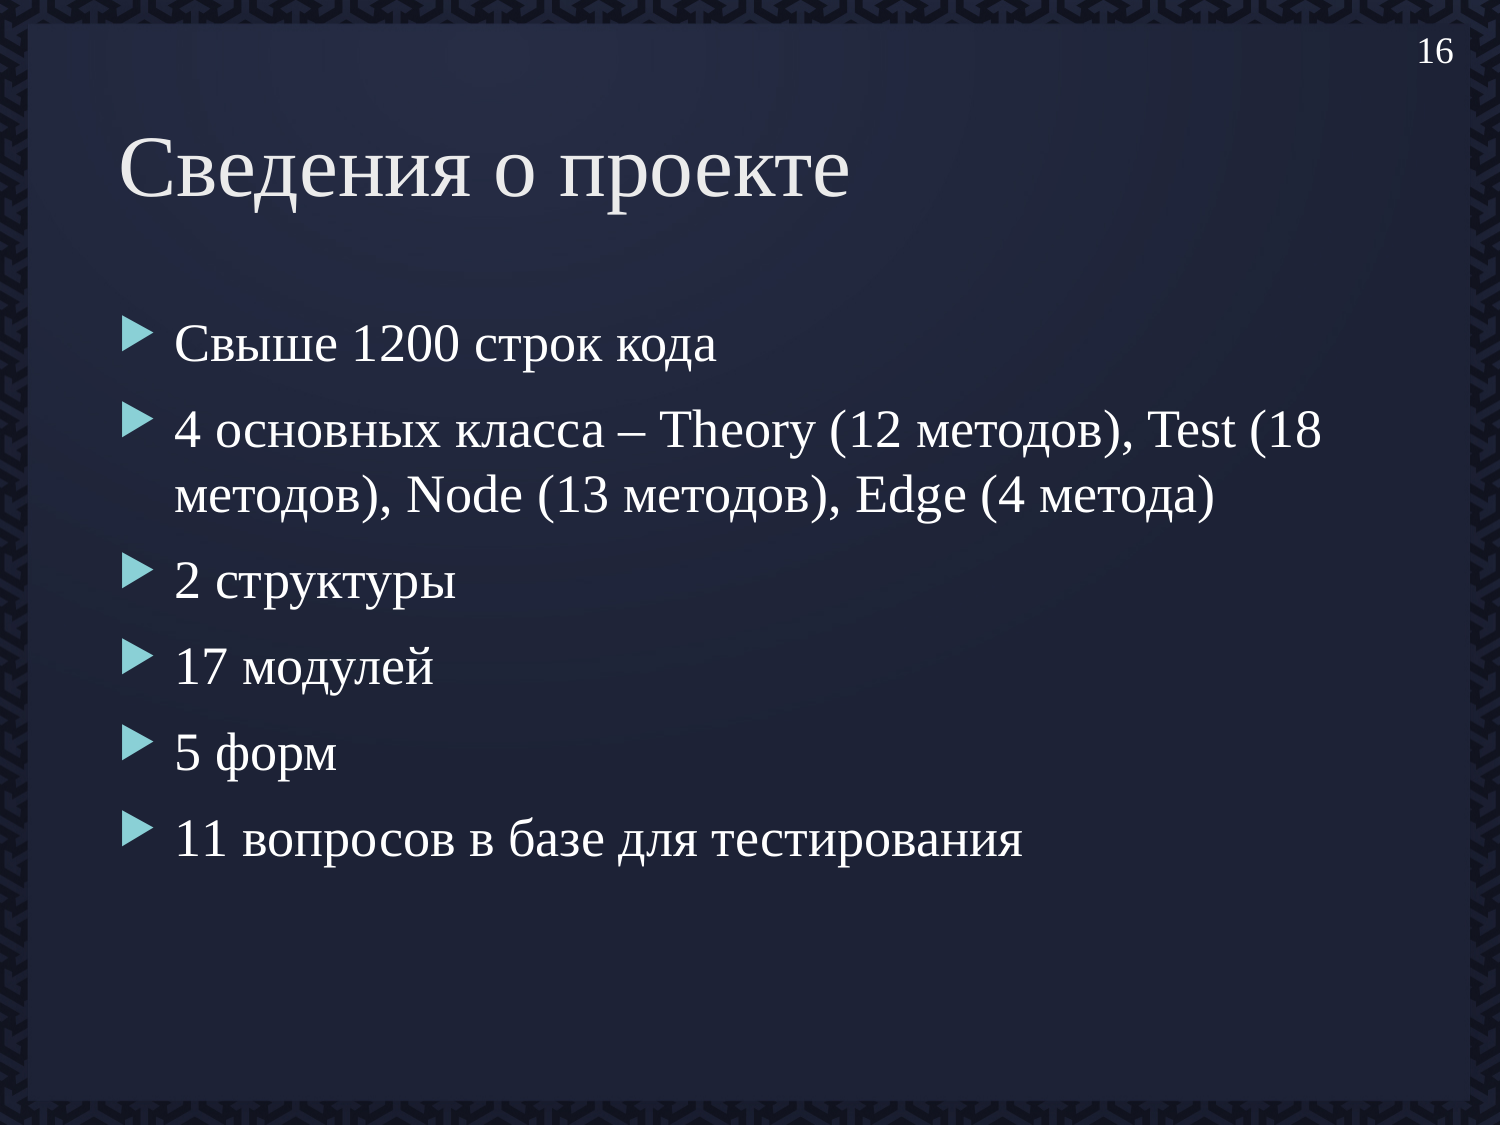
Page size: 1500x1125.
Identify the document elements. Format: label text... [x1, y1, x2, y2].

picture [0, 0, 1500, 1125]
title Сведения о проекте [103, 59, 1397, 278]
list Свыше 1200 строк кода 4 основных класса – Theory (12 методов), Test (18 методов), Node (13 методов), Edge (4 метода) 2 структуры 17 модулей 5 форм 11 вопросов в базе для тестирования [103, 299, 1397, 1014]
text_box 16 [1396, 18, 1474, 79]
